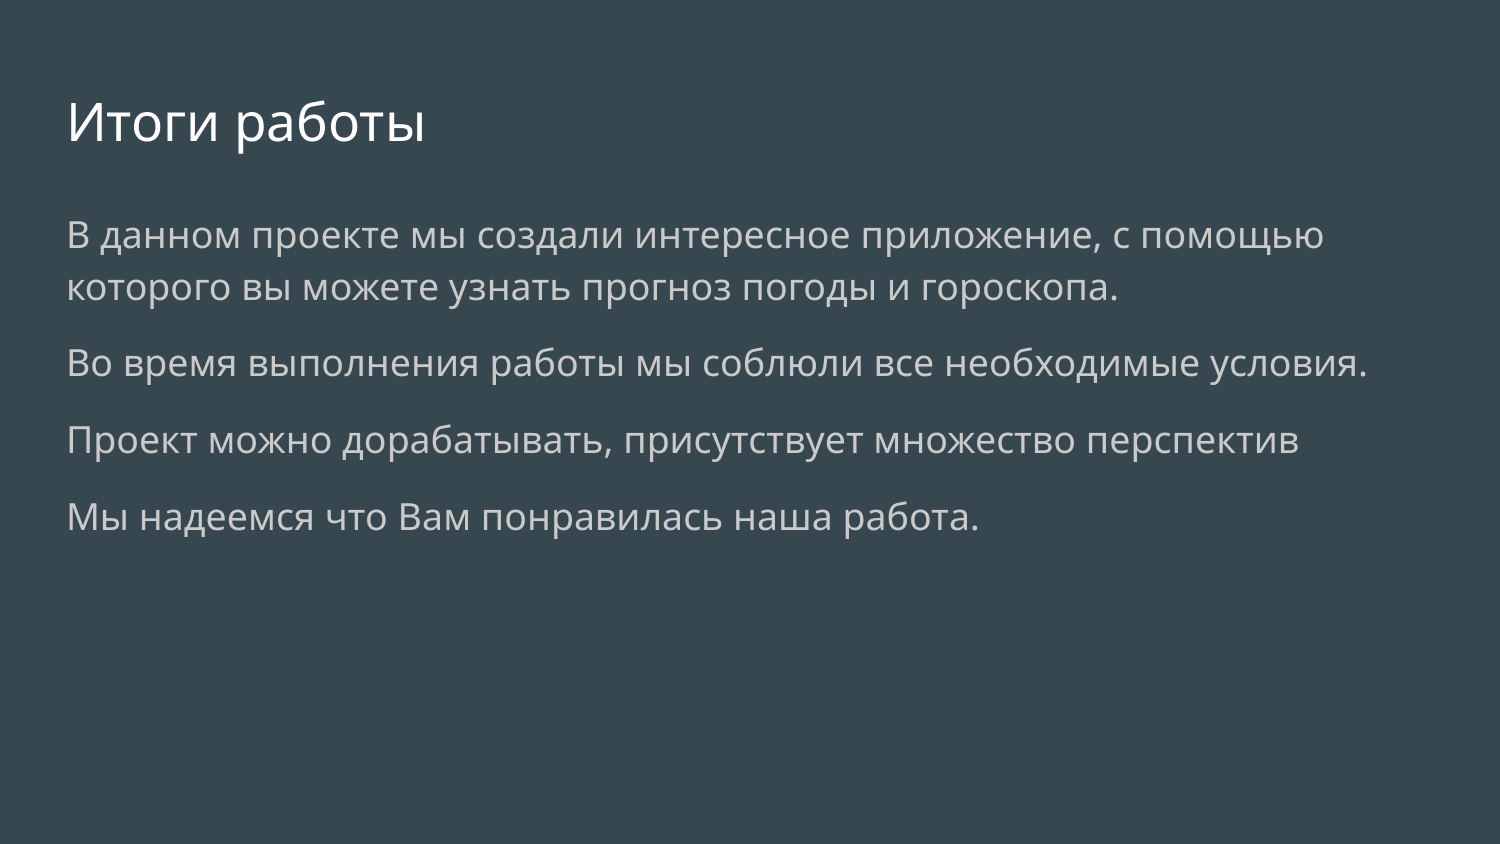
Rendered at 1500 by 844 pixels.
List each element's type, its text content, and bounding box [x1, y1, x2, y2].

list В данном проекте мы создали интересное приложение, с помощью которого вы можете узнать прогноз погоды и гороскопа. Во время выполнения работы мы соблюли все необходимые условия. Проект можно дорабатывать, присутствует множество перспектив Мы надеемся что Вам понравилась наша работа. [51, 189, 1449, 750]
title Итоги работы [51, 72, 1449, 167]
